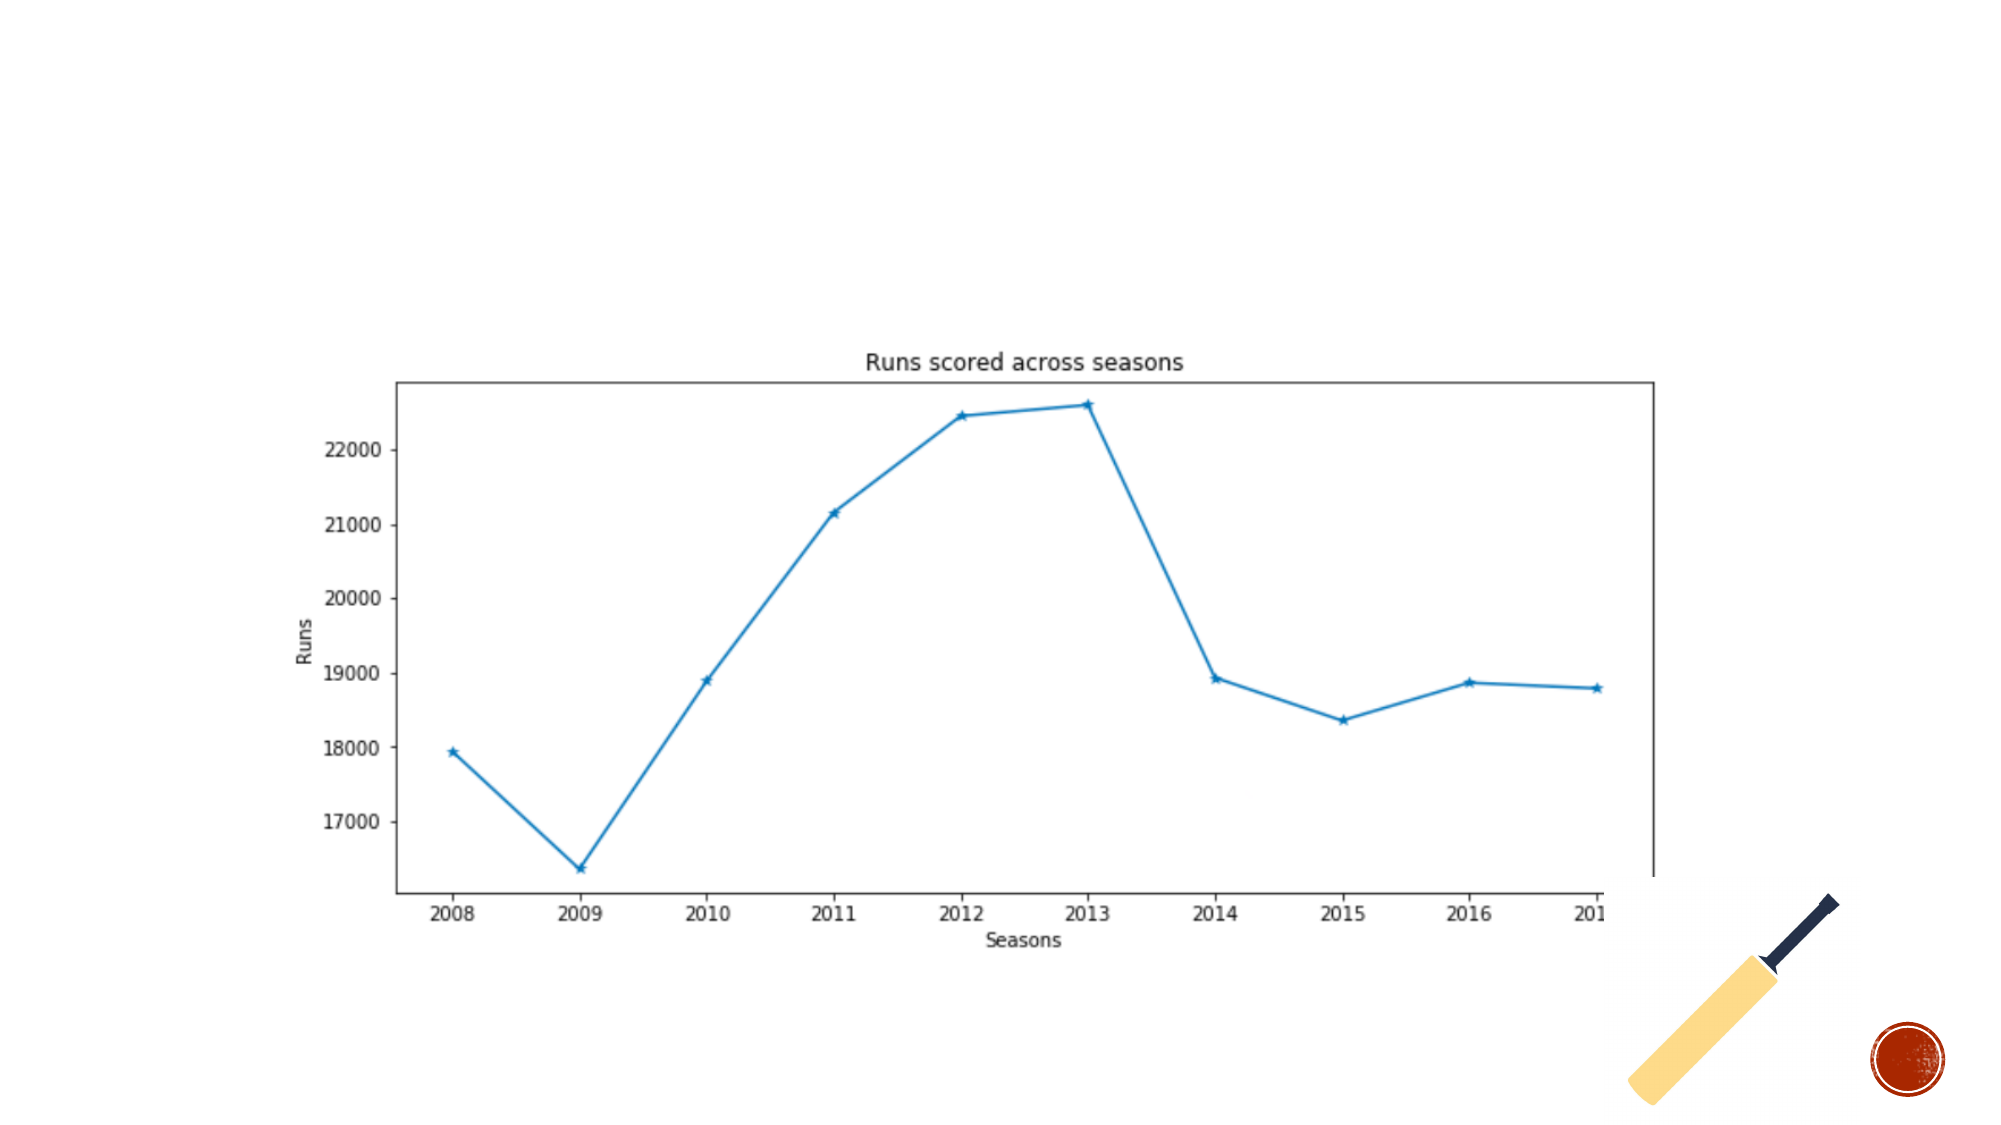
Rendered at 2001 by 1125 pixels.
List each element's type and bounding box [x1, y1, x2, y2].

picture [1870, 1021, 1946, 1097]
picture [288, 343, 1861, 1125]
